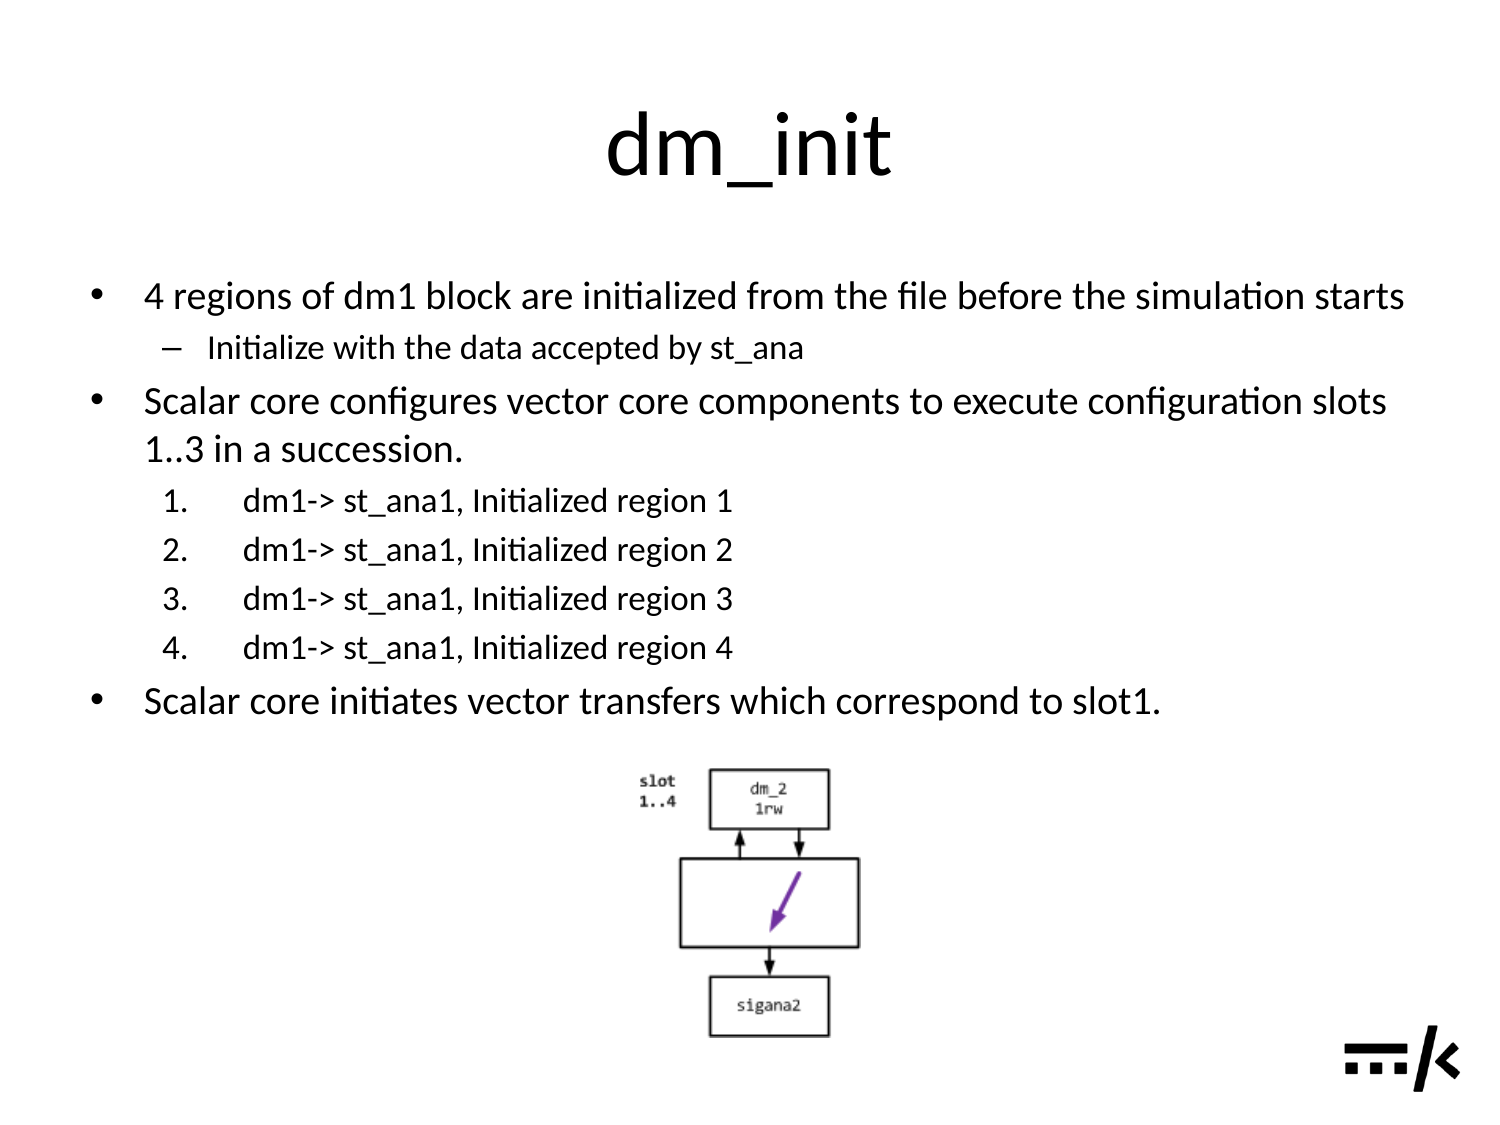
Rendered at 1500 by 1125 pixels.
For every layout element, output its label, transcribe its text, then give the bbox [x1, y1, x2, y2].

picture [1312, 987, 1490, 1125]
list 4 regions of dm1 block are initialized from the file before the simulation starts Initialize with the data accepted by st_ana Scalar core configures vector core components to execute configuration slots 1..3 in a succession. dm1-> st_ana1, Initialized region 1 dm1-> st_ana1, Initialized region 2 dm1-> st_ana1, Initialized region 3 dm1-> st_ana1, Initialized region 4 Scalar core initiates vector transfers which correspond to slot1. [75, 262, 1425, 750]
picture [639, 768, 861, 1038]
title dm_init [75, 45, 1425, 233]
